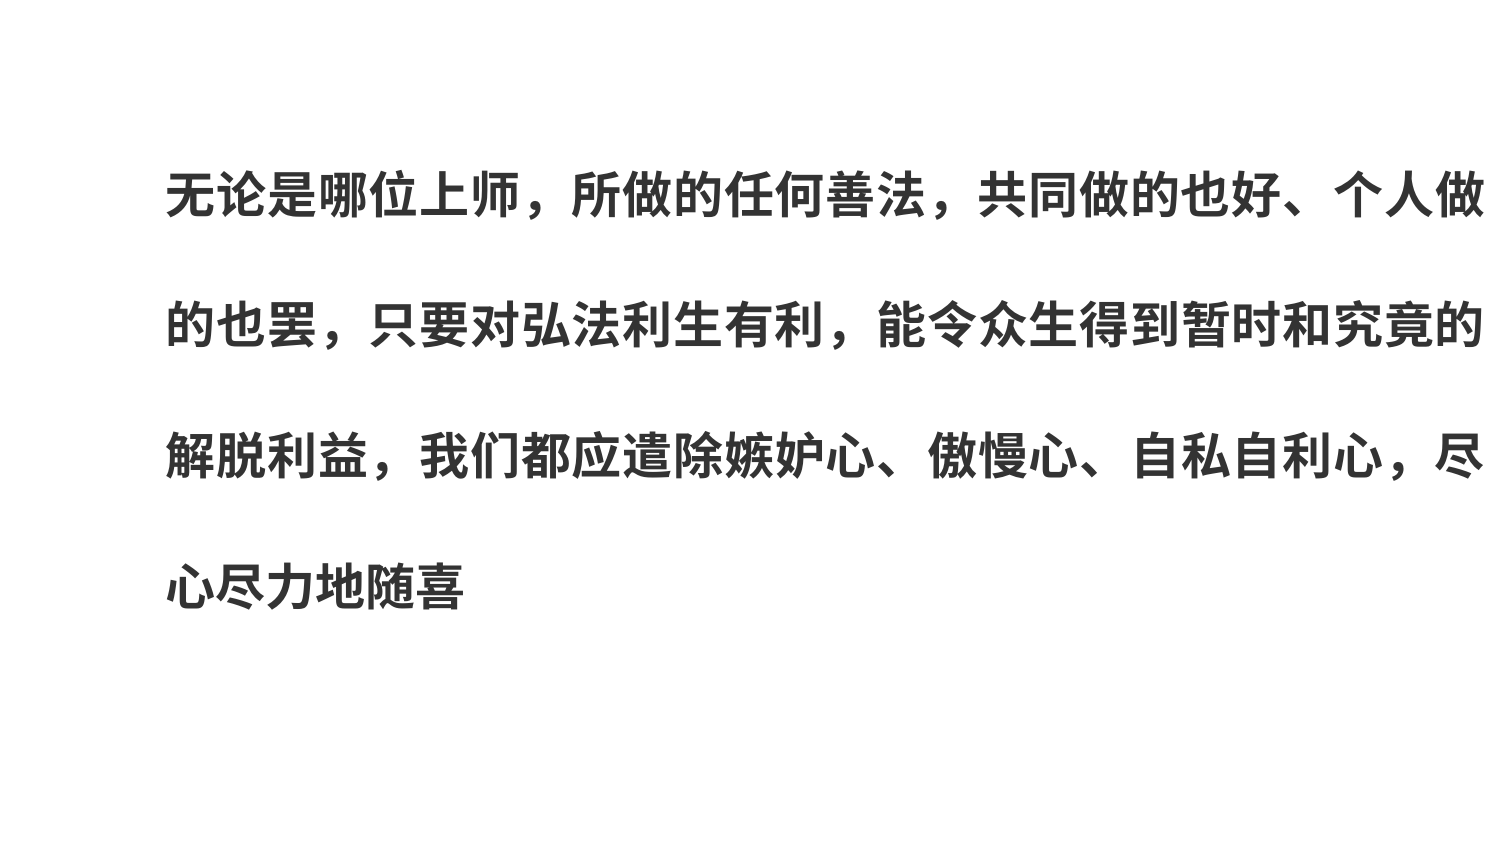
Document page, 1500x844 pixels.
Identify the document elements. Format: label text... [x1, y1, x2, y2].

text_box 无论是哪位上师，所做的任何善法，共同做的也好、个人做的也罢，只要对弘法利生有利，能令众生得到暂时和究竟的解脱利益，我们都应遣除嫉妒心、傲慢心、自私自利心，尽心尽力地随喜 [150, 77, 1500, 791]
